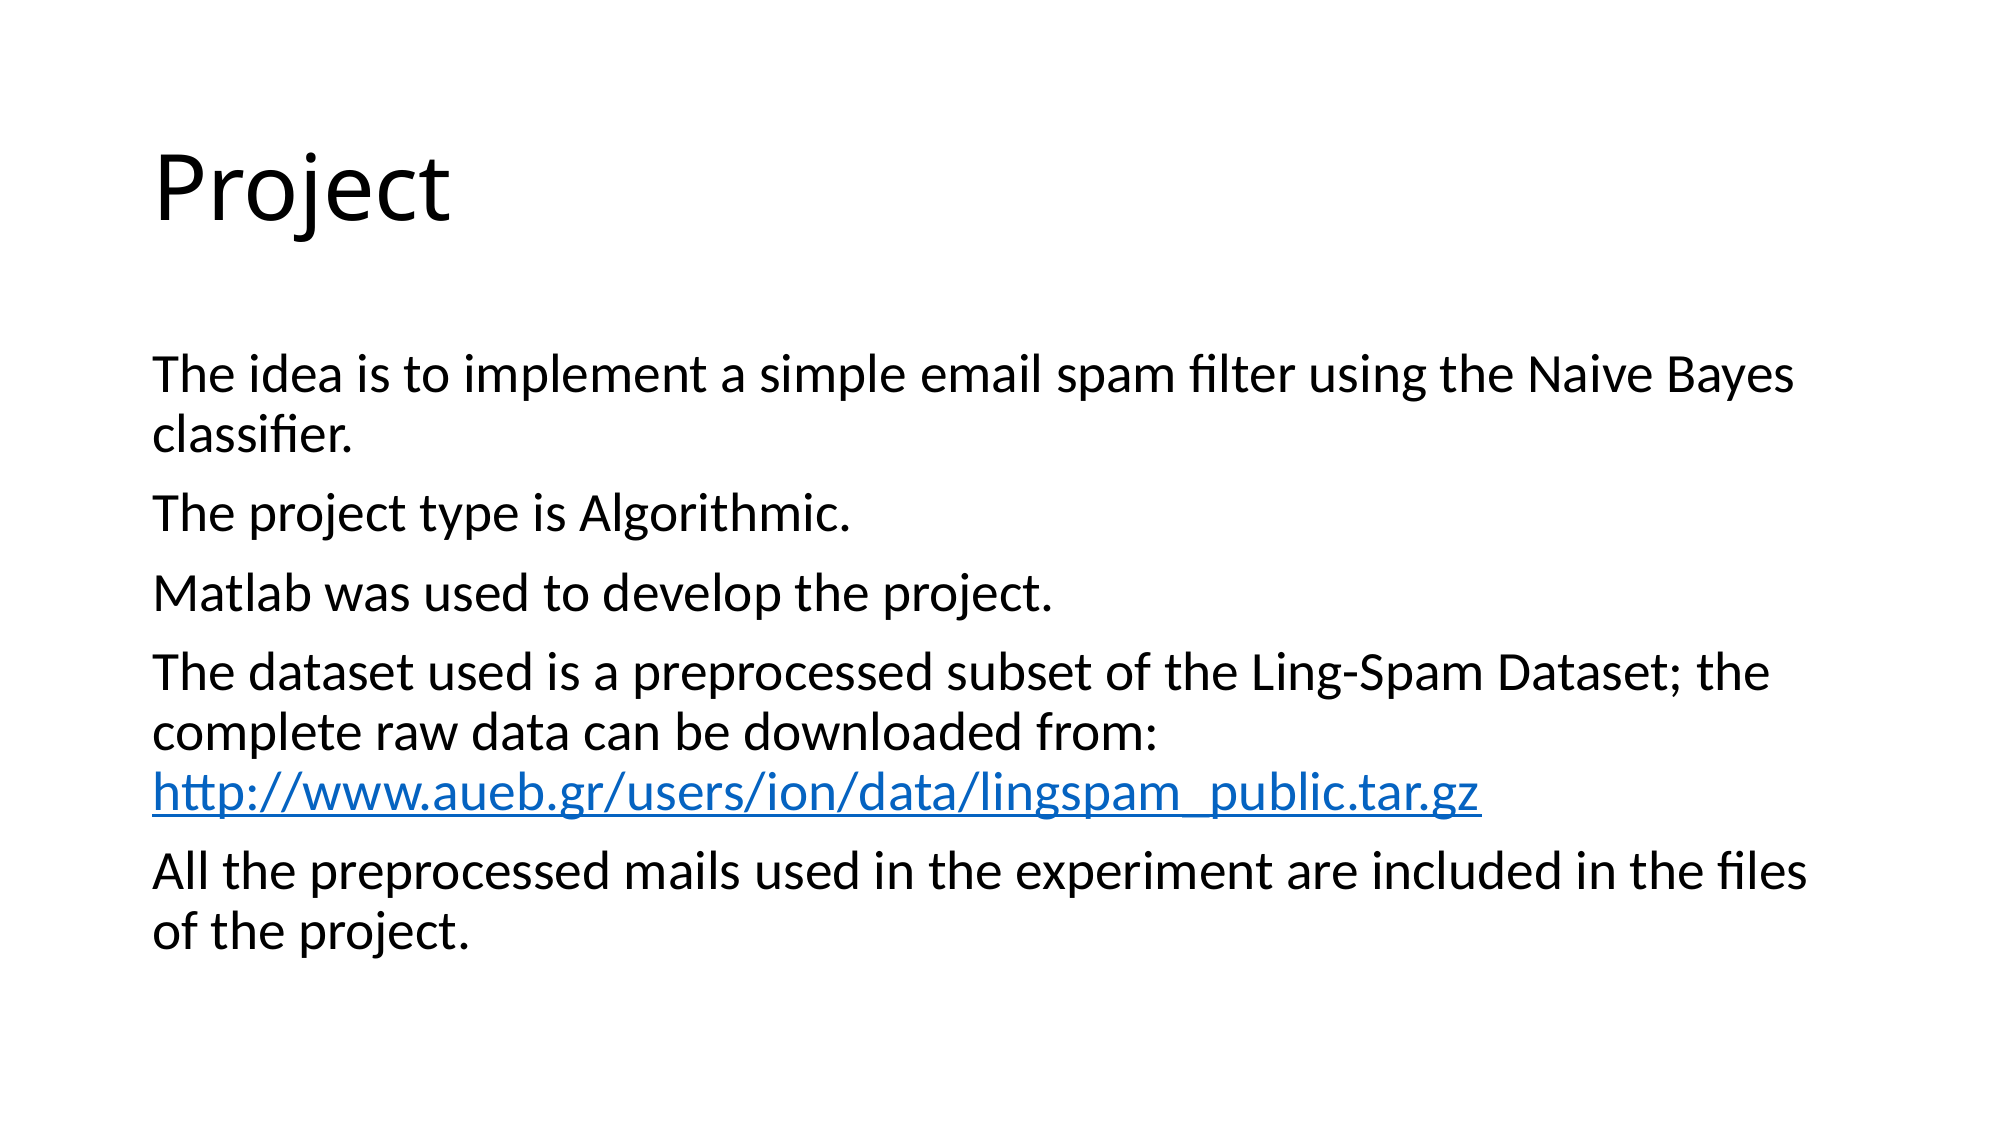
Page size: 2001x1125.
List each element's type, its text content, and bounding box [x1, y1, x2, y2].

list The idea is to implement a simple email spam filter using the Naive Bayes classifier. The project type is Algorithmic. Matlab was used to develop the project. The dataset used is a preprocessed subset of the Ling-Spam Dataset; the complete raw data can be downloaded from: http://www.aueb.gr/users/ion/data/lingspam_public.tar.gz All the preprocessed mails used in the experiment are included in the files of the project. [137, 337, 1863, 975]
title Project [137, 81, 1863, 300]
